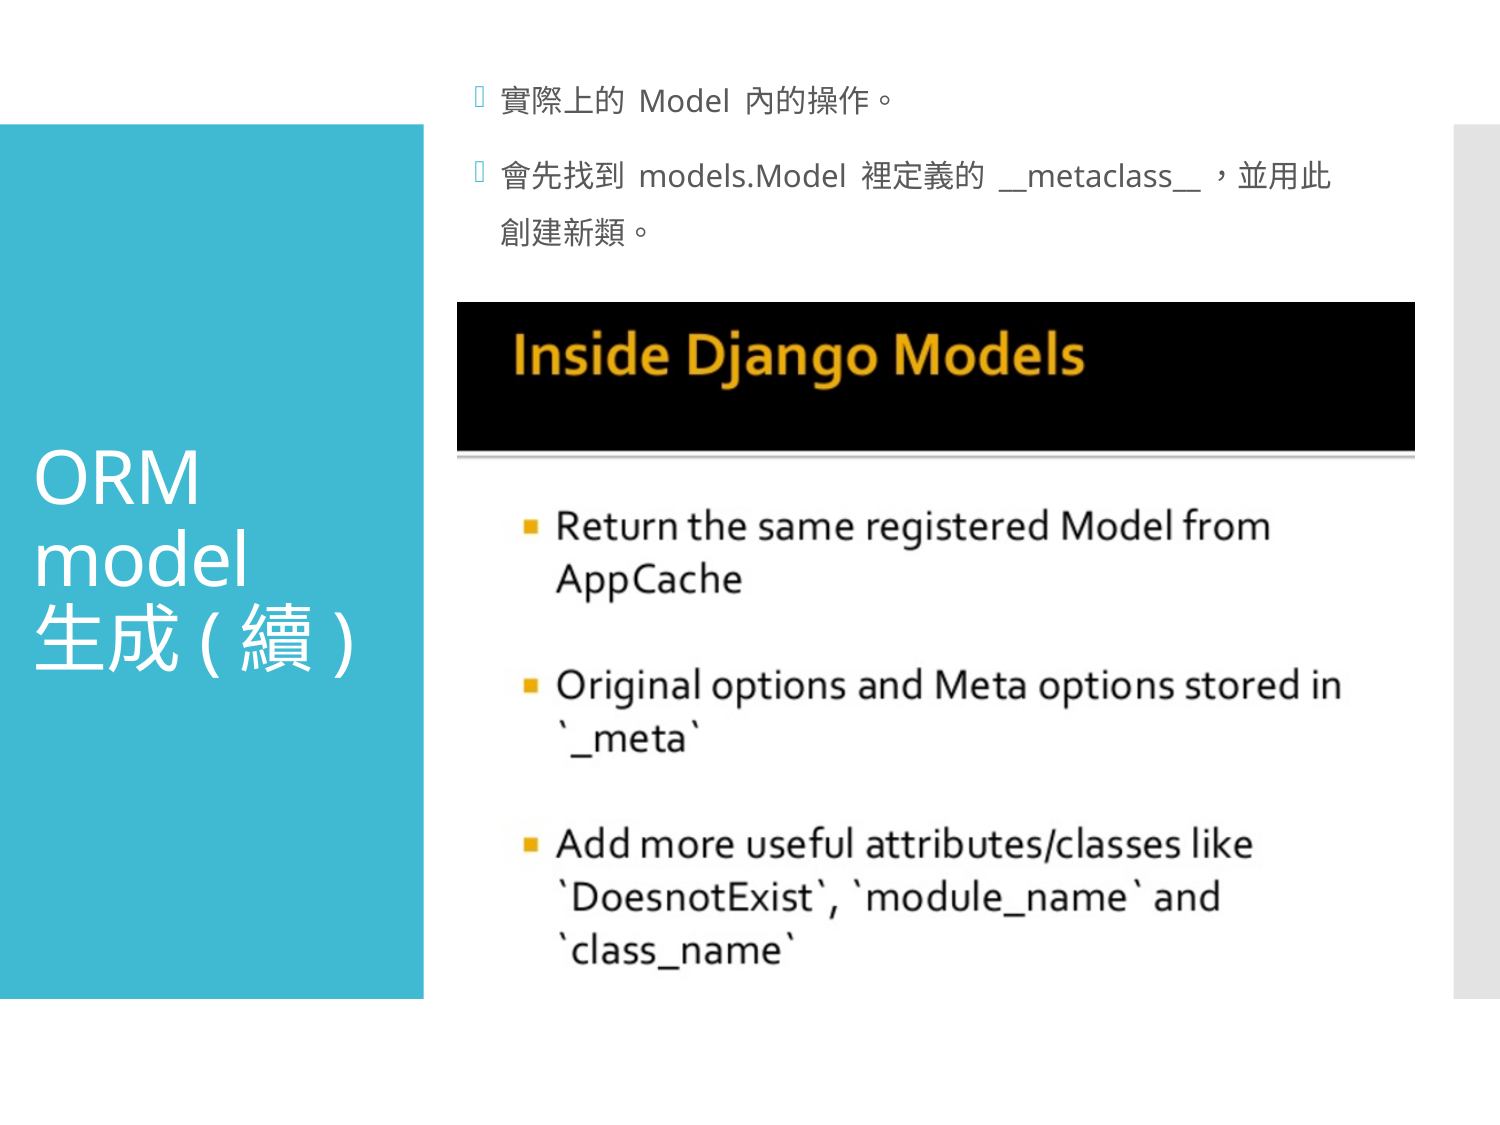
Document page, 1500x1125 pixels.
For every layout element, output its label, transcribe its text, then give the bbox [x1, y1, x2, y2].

picture [457, 302, 1415, 1007]
title ORM model 生成(續) [17, 184, 394, 940]
list 實際上的 Model 內的操作。 會先找到 models.Model 裡定義的 __metaclass__，並用此創建新類。 [459, 54, 1360, 259]
